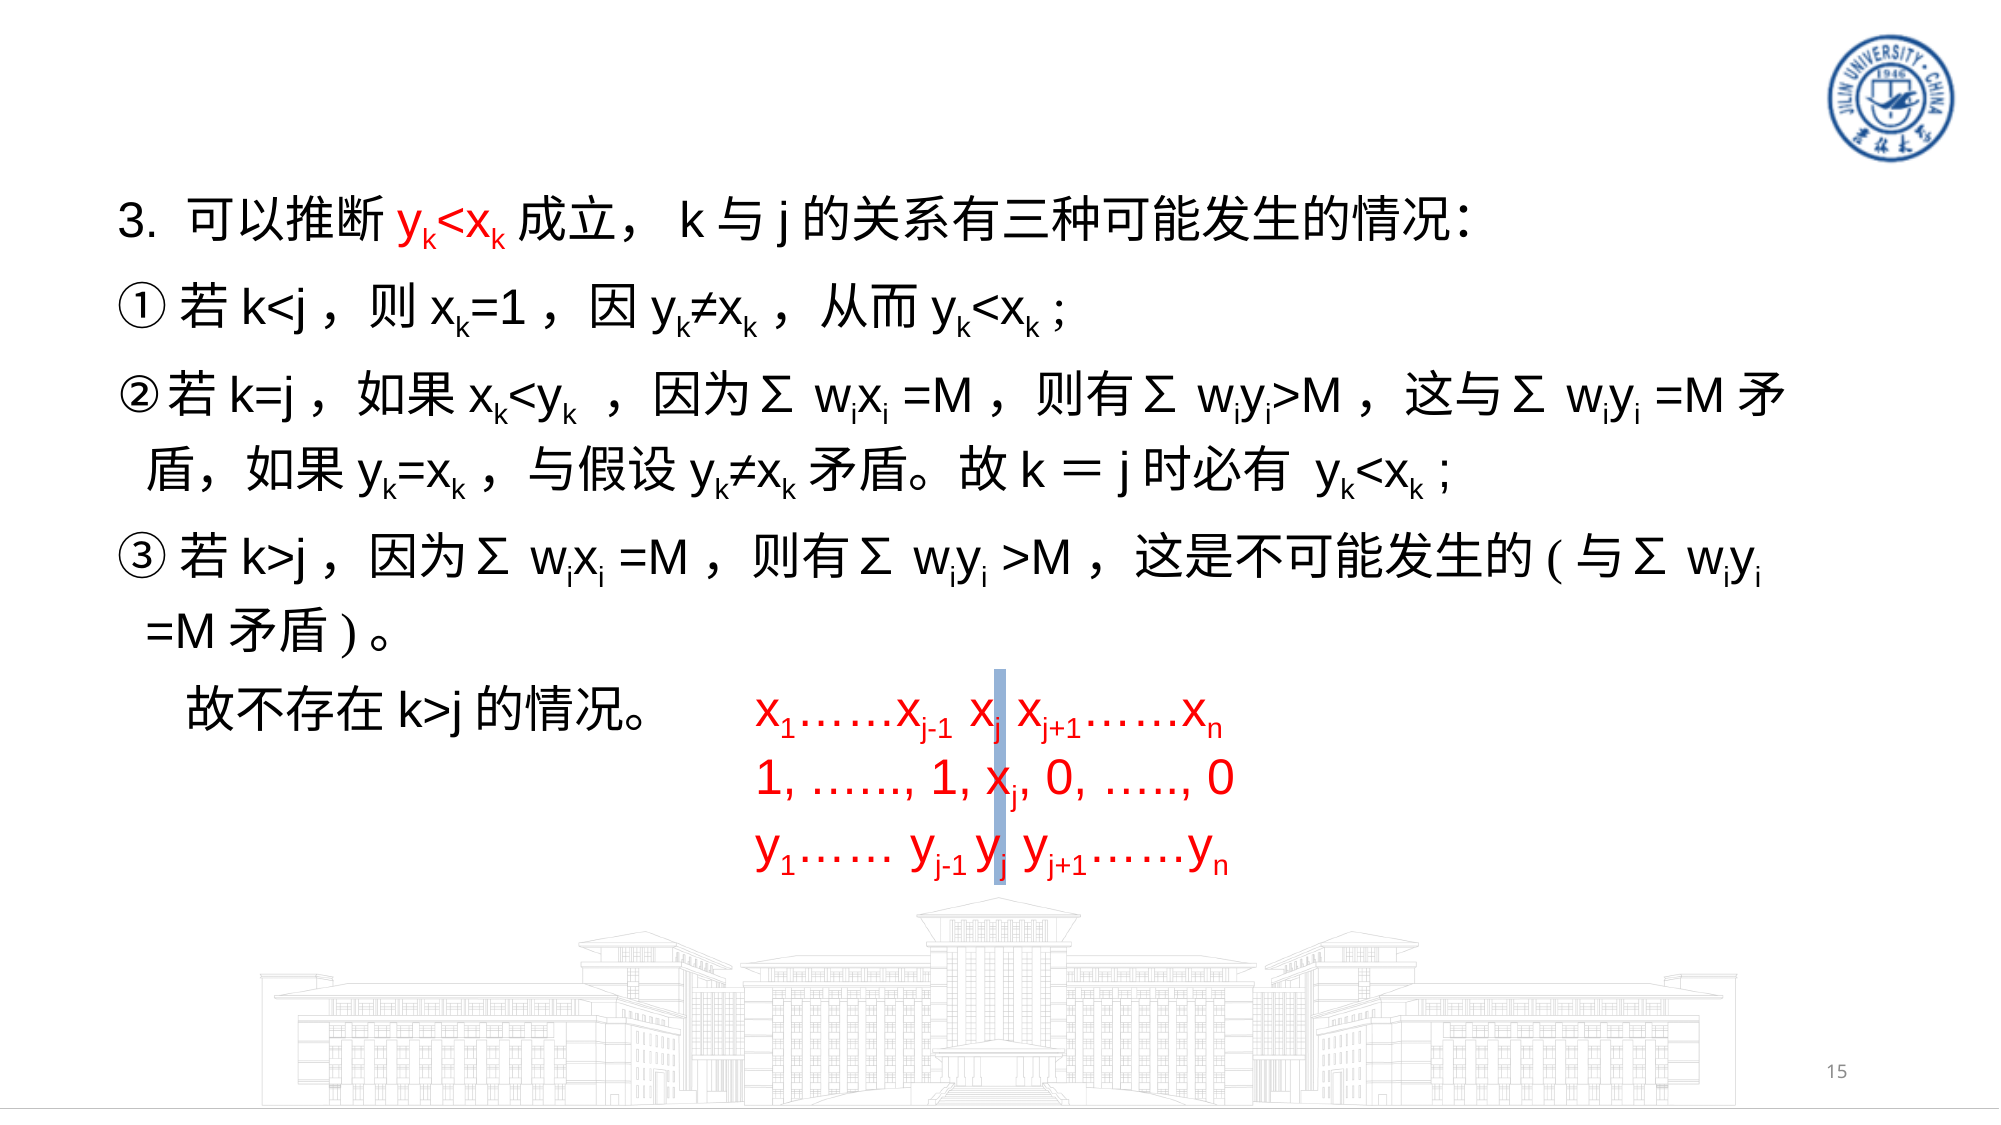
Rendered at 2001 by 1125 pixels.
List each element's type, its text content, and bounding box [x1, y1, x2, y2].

list 3. 可以推断yk<xk成立，k与j的关系有三种可能发生的情况： ①若k<j，则xk=1，因yk≠xk，从而yk<xk ; 若k=j，如果xk<yk ，因为∑wixi =M，则有∑wiyi>M，这与∑wiyi =M矛盾，如果yk=xk，与假设yk≠xk矛盾。故k＝j时必有 yk<xk ; ③若k>j，因为∑wixi =M，则有∑wiyi >M，这是不可能发生的(与∑wiyi =M矛盾)。 故不存在k>j的情况。 [102, 172, 1828, 816]
text_box [0, 897, 1999, 1109]
picture [1824, 15, 1965, 173]
slide_number 15 [1412, 1042, 1863, 1103]
text_box x1……xj-1 xj xj+1……xn 1, .….., 1, xj, 0, ….., 0 y1…… yj-1 yj yj+1……yn [740, 816, 1319, 889]
